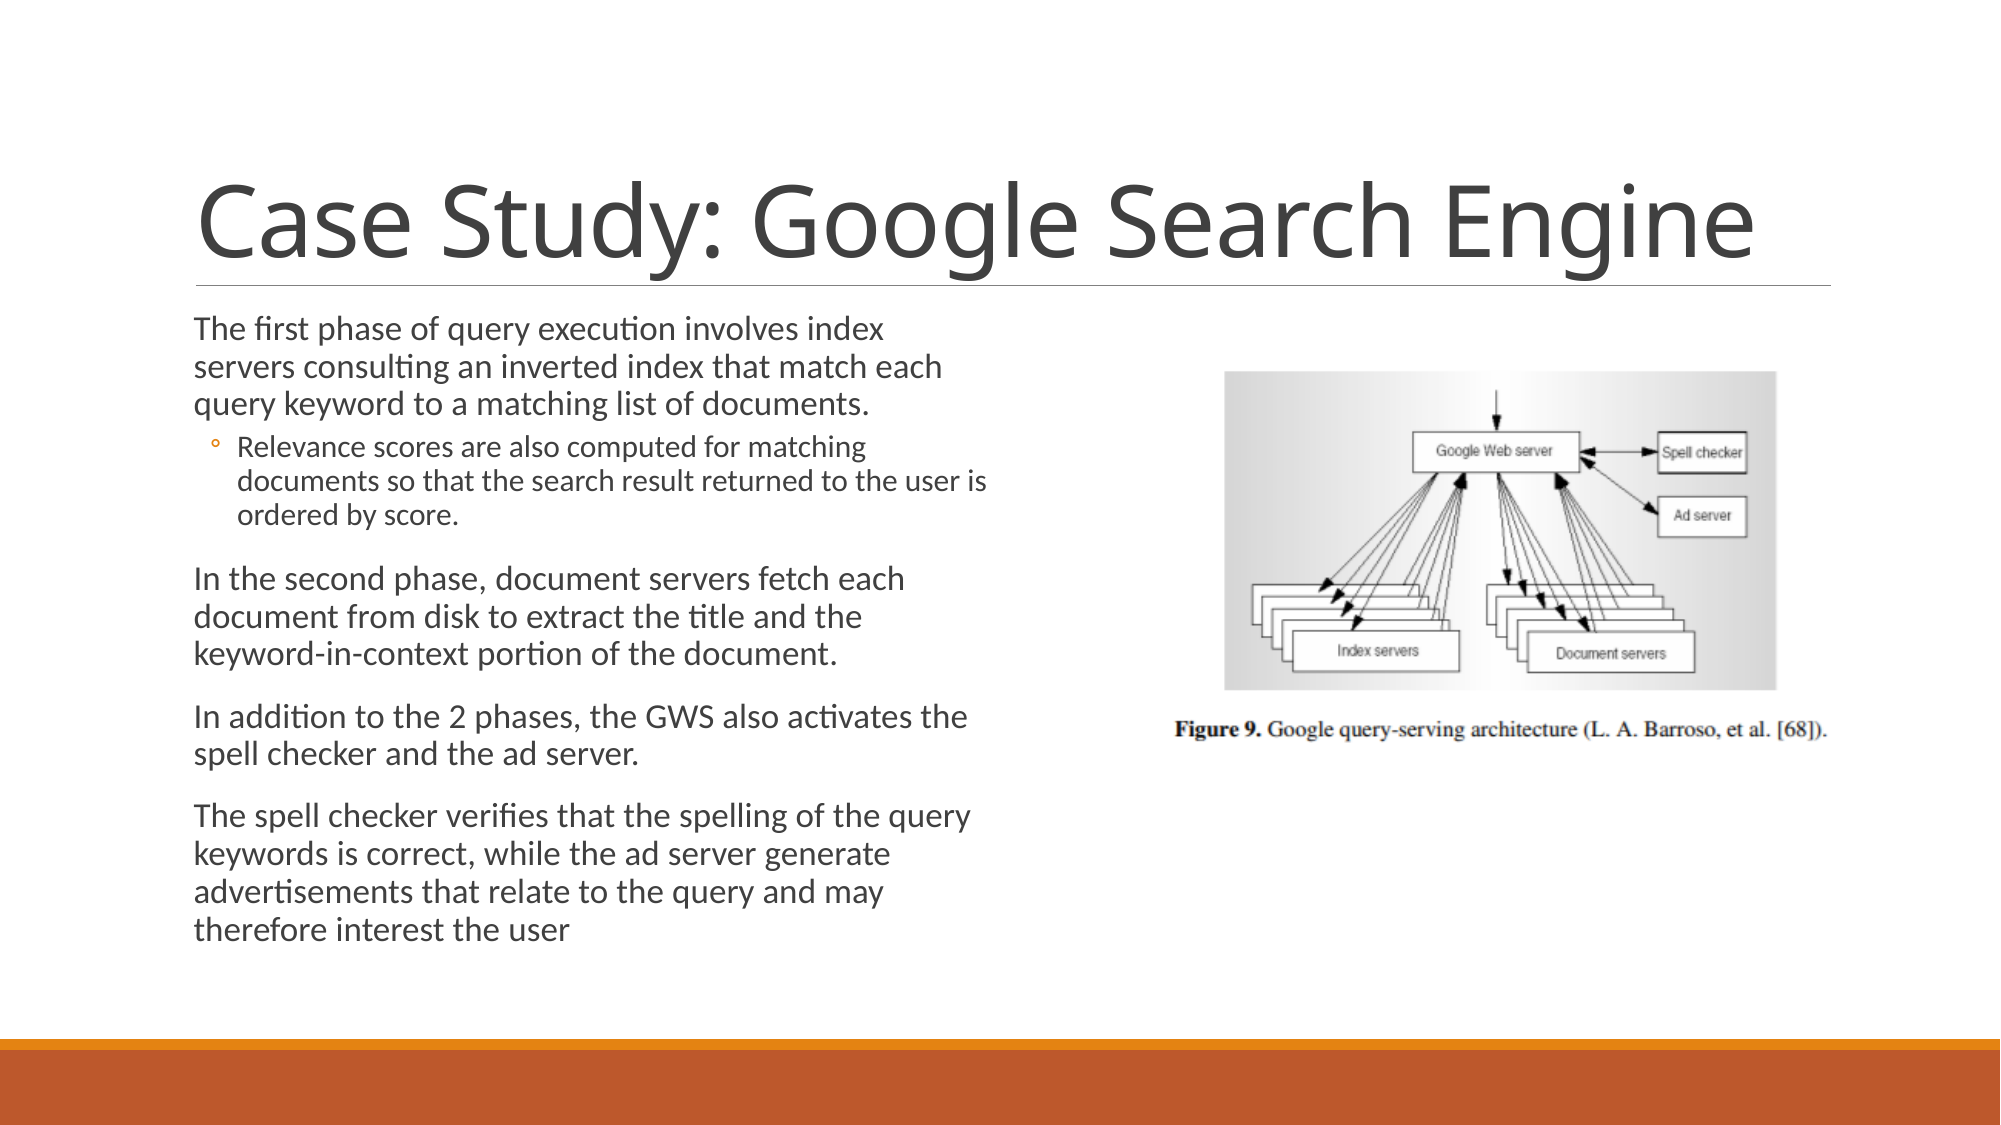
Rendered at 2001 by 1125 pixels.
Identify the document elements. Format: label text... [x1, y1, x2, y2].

list The first phase of query execution involves index servers consulting an inverted index that match each query keyword to a matching list of documents. Relevance scores are also computed for matching documents so that the search result returned to the user is ordered by score. In the second phase, document servers fetch each document from disk to extract the title and the keyword-in-context portion of the document. In addition to the 2 phases, the GWS also activates the spell checker and the ad server. The spell checker verifies that the spelling of the query keywords is correct, while the ad server generate advertisements that relate to the query and may therefore interest the user [180, 302, 990, 963]
title Case Study: Google Search Engine [180, 47, 1830, 285]
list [1042, 333, 1922, 770]
